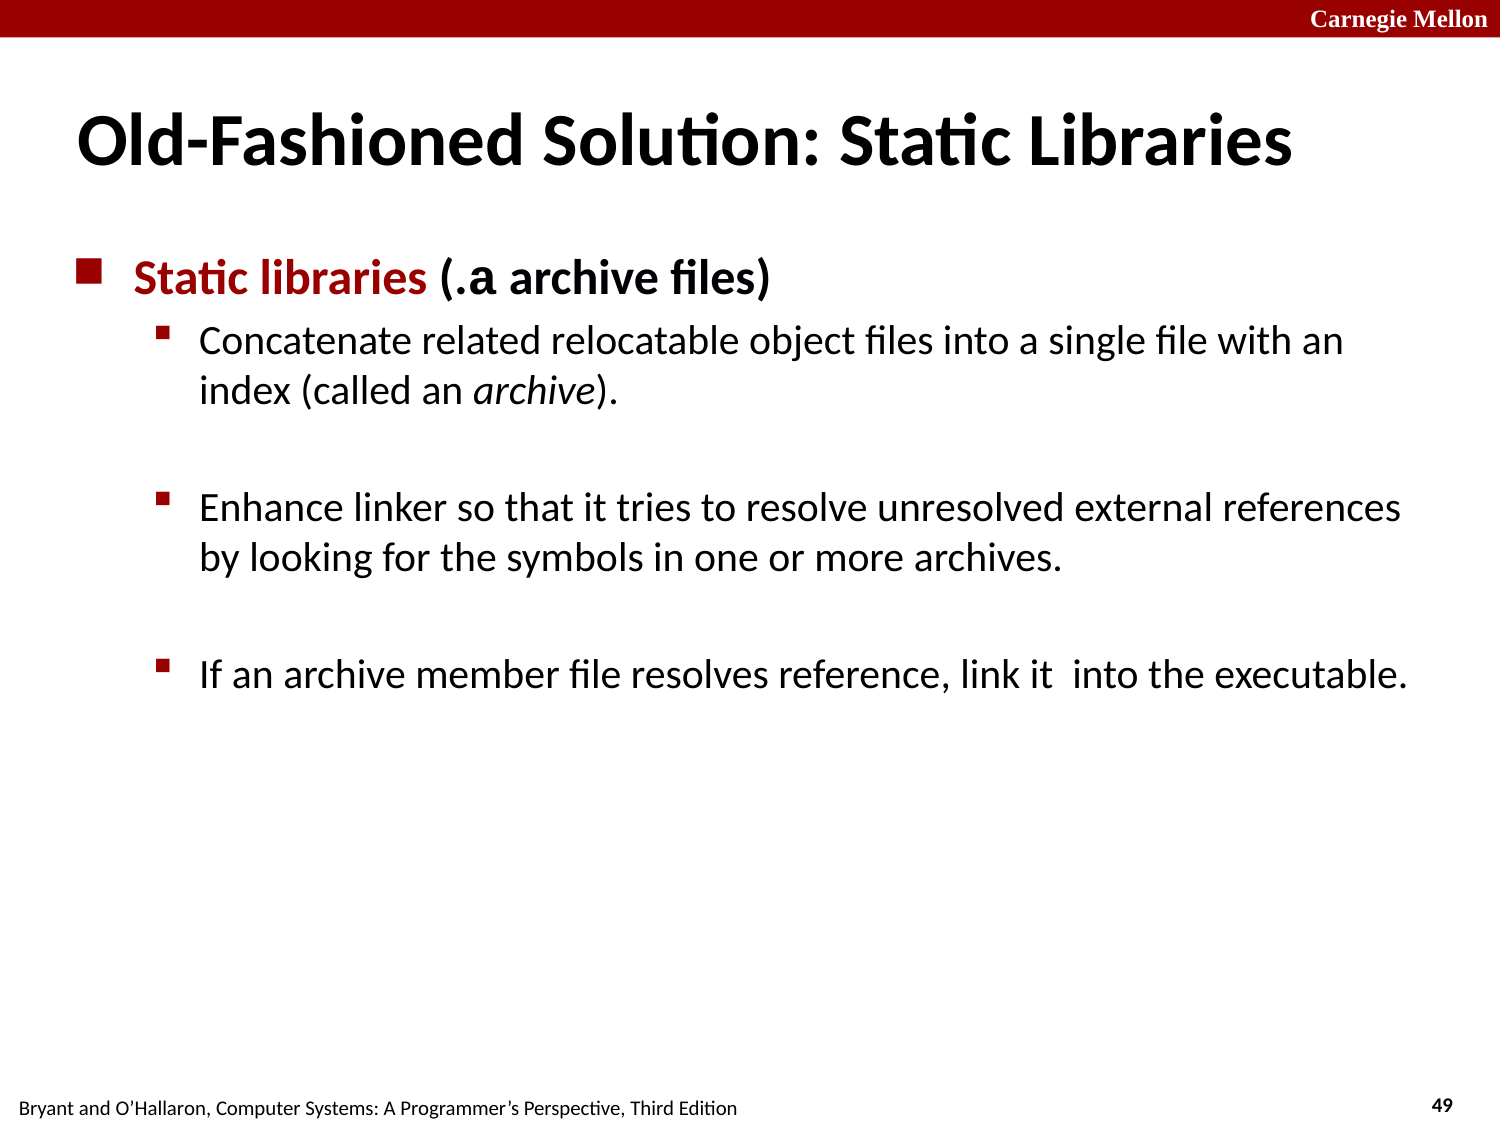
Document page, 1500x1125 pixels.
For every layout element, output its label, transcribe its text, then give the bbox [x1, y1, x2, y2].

title Old-Fashioned Solution: Static Libraries [61, 71, 1493, 201]
list Static libraries (.a archive files) Concatenate related relocatable object files into a single file with an index (called an archive). Enhance linker so that it tries to resolve unresolved external references by looking for the symbols in one or more archives. If an archive member file resolves reference, link it into the executable. [61, 237, 1451, 1020]
